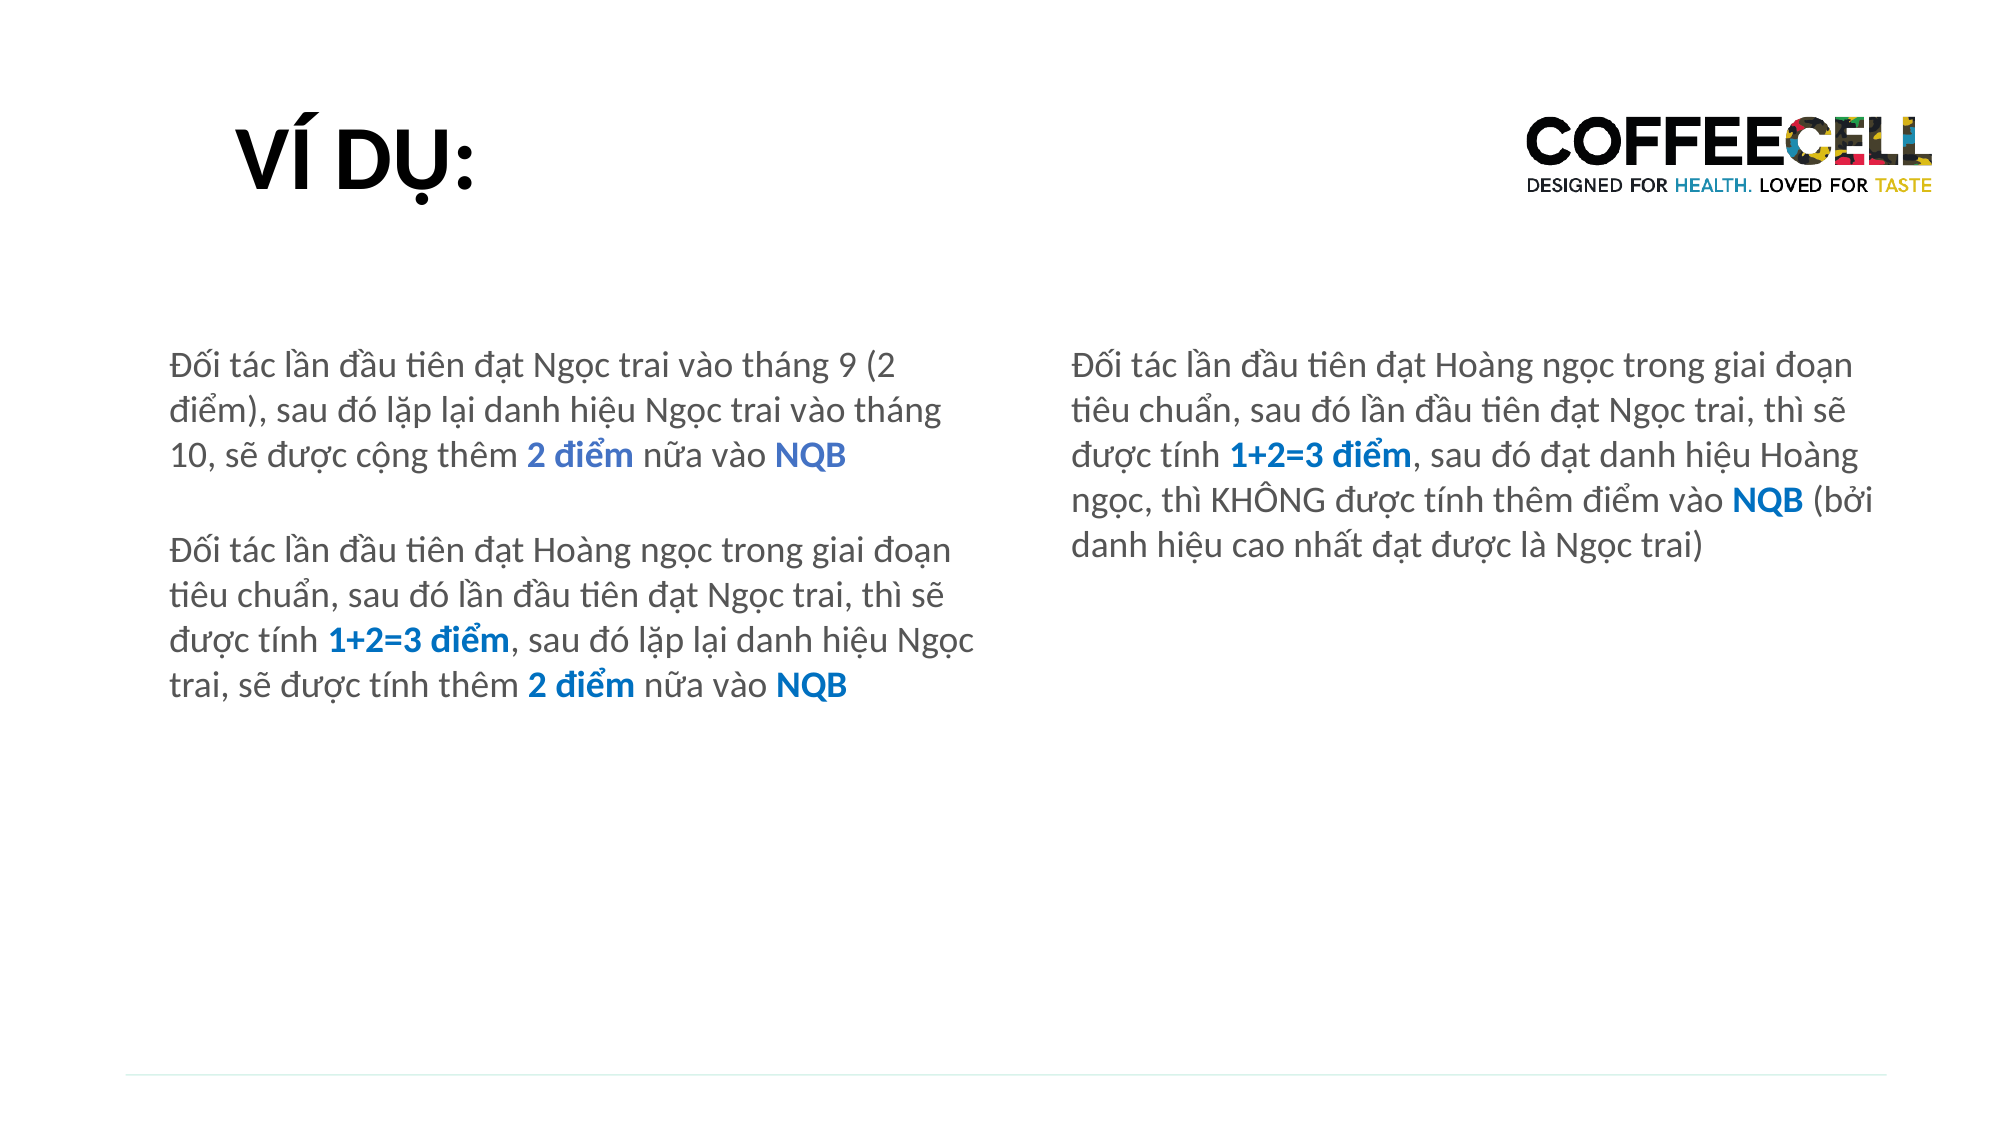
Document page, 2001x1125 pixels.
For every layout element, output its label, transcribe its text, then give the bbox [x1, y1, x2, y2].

text_box VÍ DỤ: [220, 90, 805, 215]
text_box Đối tác lần đầu tiên đạt Ngọc trai vào tháng 9 (2 điểm), sau đó lặp lại danh hiệu Ngọc trai vào tháng 10, sẽ được cộng thêm 2 điểm nữa vào NQB Đối tác lần đầu tiên đạt Hoàng ngọc trong giai đoạn tiêu chuẩn, sau đó lần đầu tiên đạt Ngọc trai, thì sẽ được tính 1+2=3 điểm, sau đó lặp lại danh hiệu Ngọc trai, sẽ được tính thêm 2 điểm nữa vào NQB [154, 332, 1000, 763]
picture [1500, 74, 1958, 232]
text_box Đối tác lần đầu tiên đạt Hoàng ngọc trong giai đoạn tiêu chuẩn, sau đó lần đầu tiên đạt Ngọc trai, thì sẽ được tính 1+2=3 điểm, sau đó đạt danh hiệu Hoàng ngọc, thì KHÔNG được tính thêm điểm vào NQB (bởi danh hiệu cao nhất đạt được là Ngọc trai) [1056, 332, 1919, 623]
